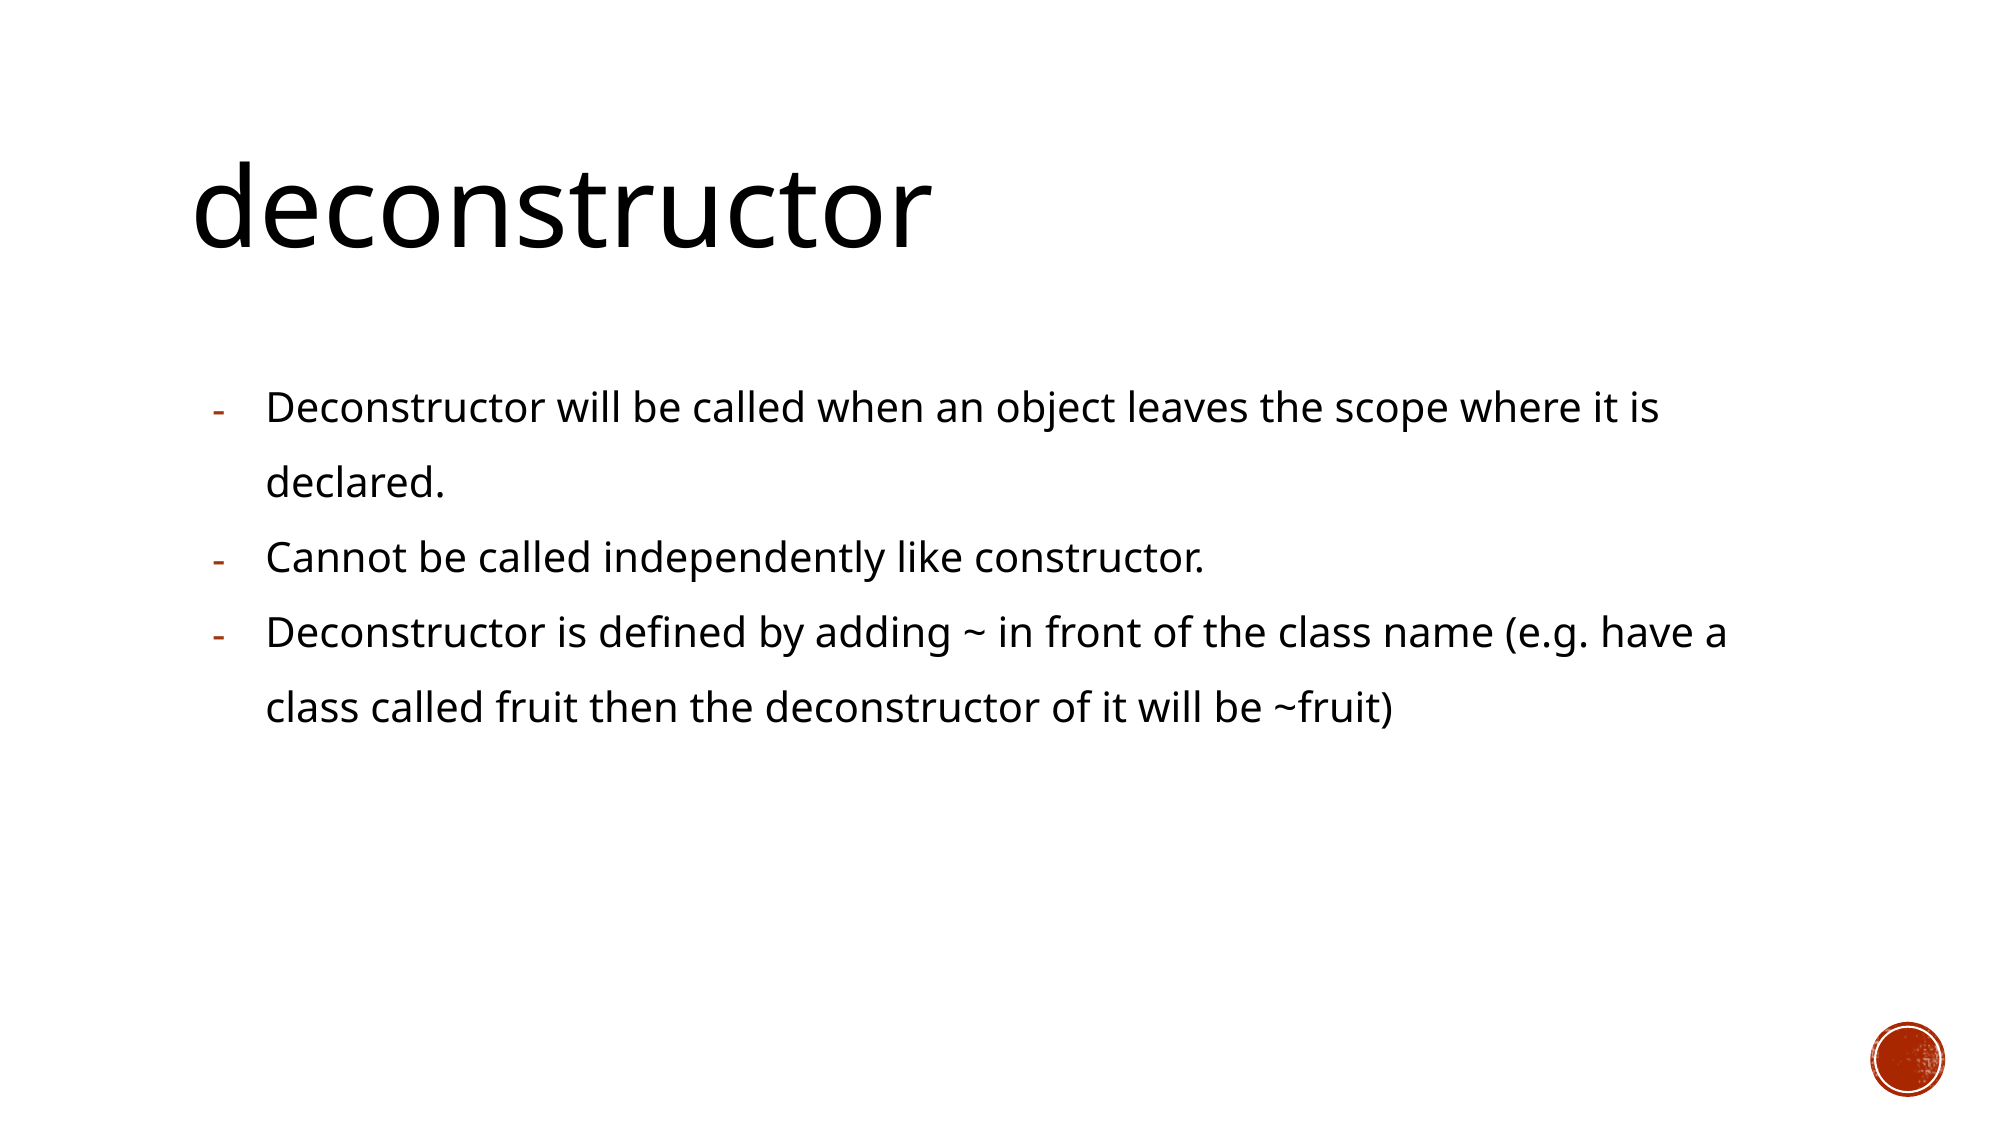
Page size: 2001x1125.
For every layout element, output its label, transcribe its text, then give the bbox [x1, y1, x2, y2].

list Deconstructor will be called when an object leaves the scope where it is declared. Cannot be called independently like constructor. Deconstructor is defined by adding ~ in front of the class name (e.g. have a class called fruit then the deconstructor of it will be ~fruit) [175, 348, 1826, 1013]
picture [1870, 1021, 1946, 1097]
title deconstructor [175, 79, 1826, 344]
